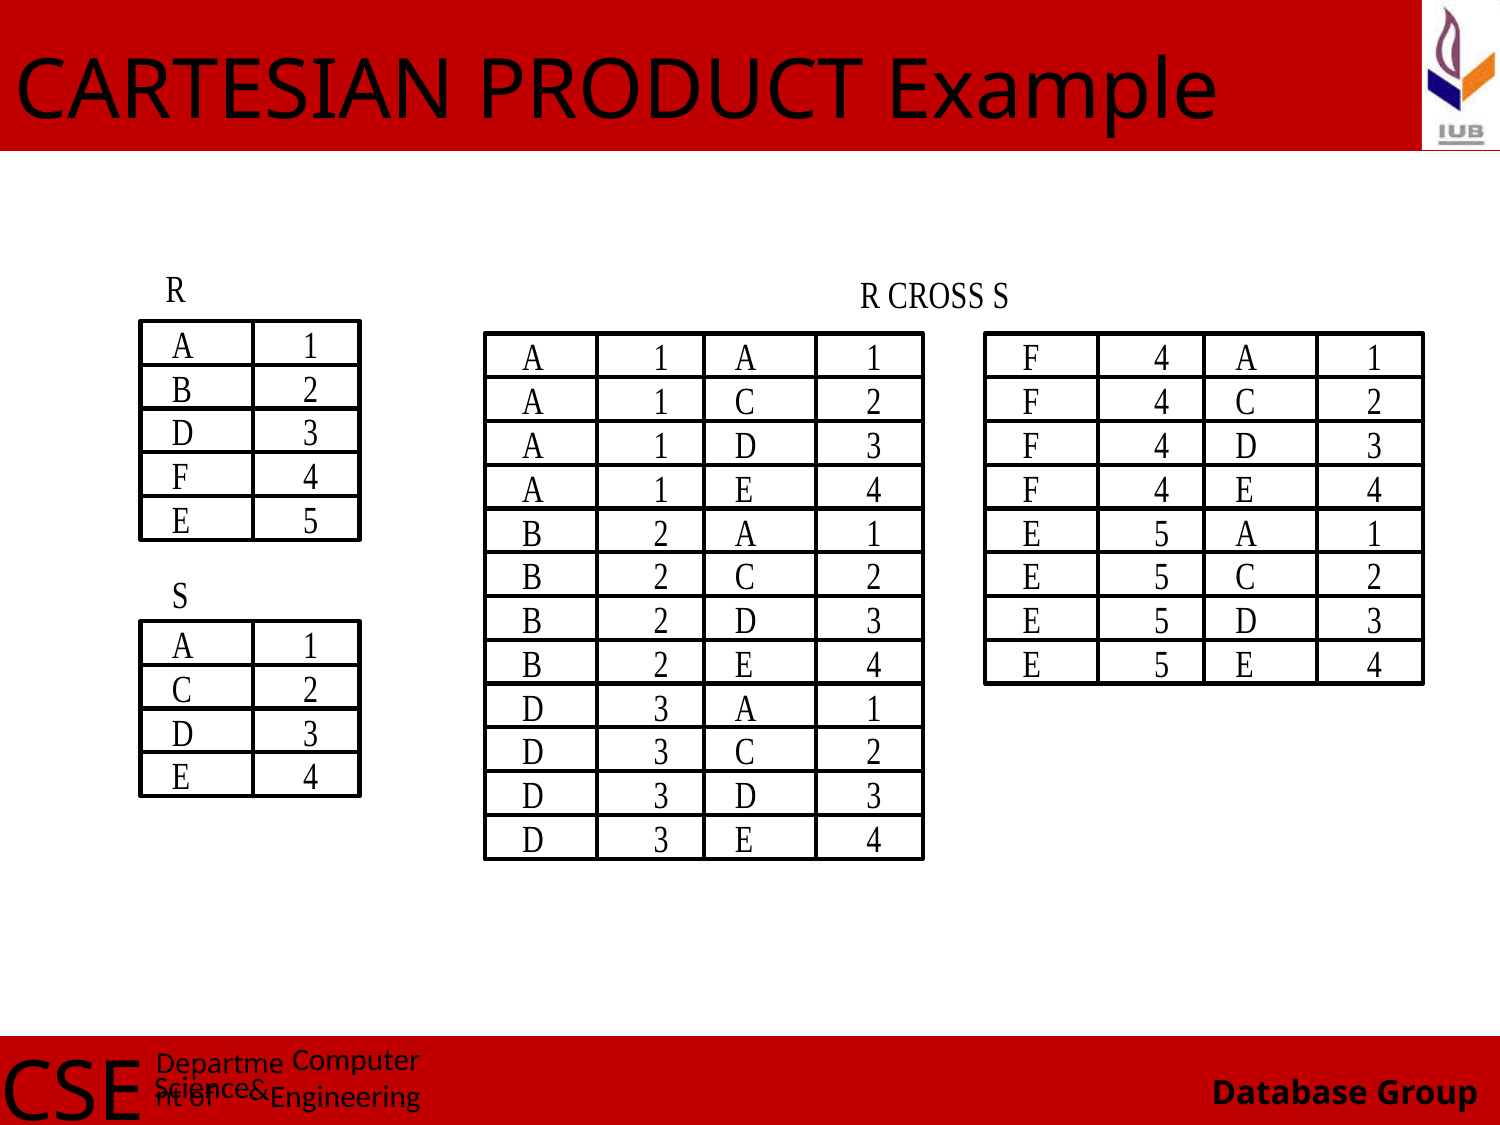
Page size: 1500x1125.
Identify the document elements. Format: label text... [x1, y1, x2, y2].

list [137, 274, 1427, 862]
title CARTESIAN PRODUCT Example [0, 0, 1500, 150]
